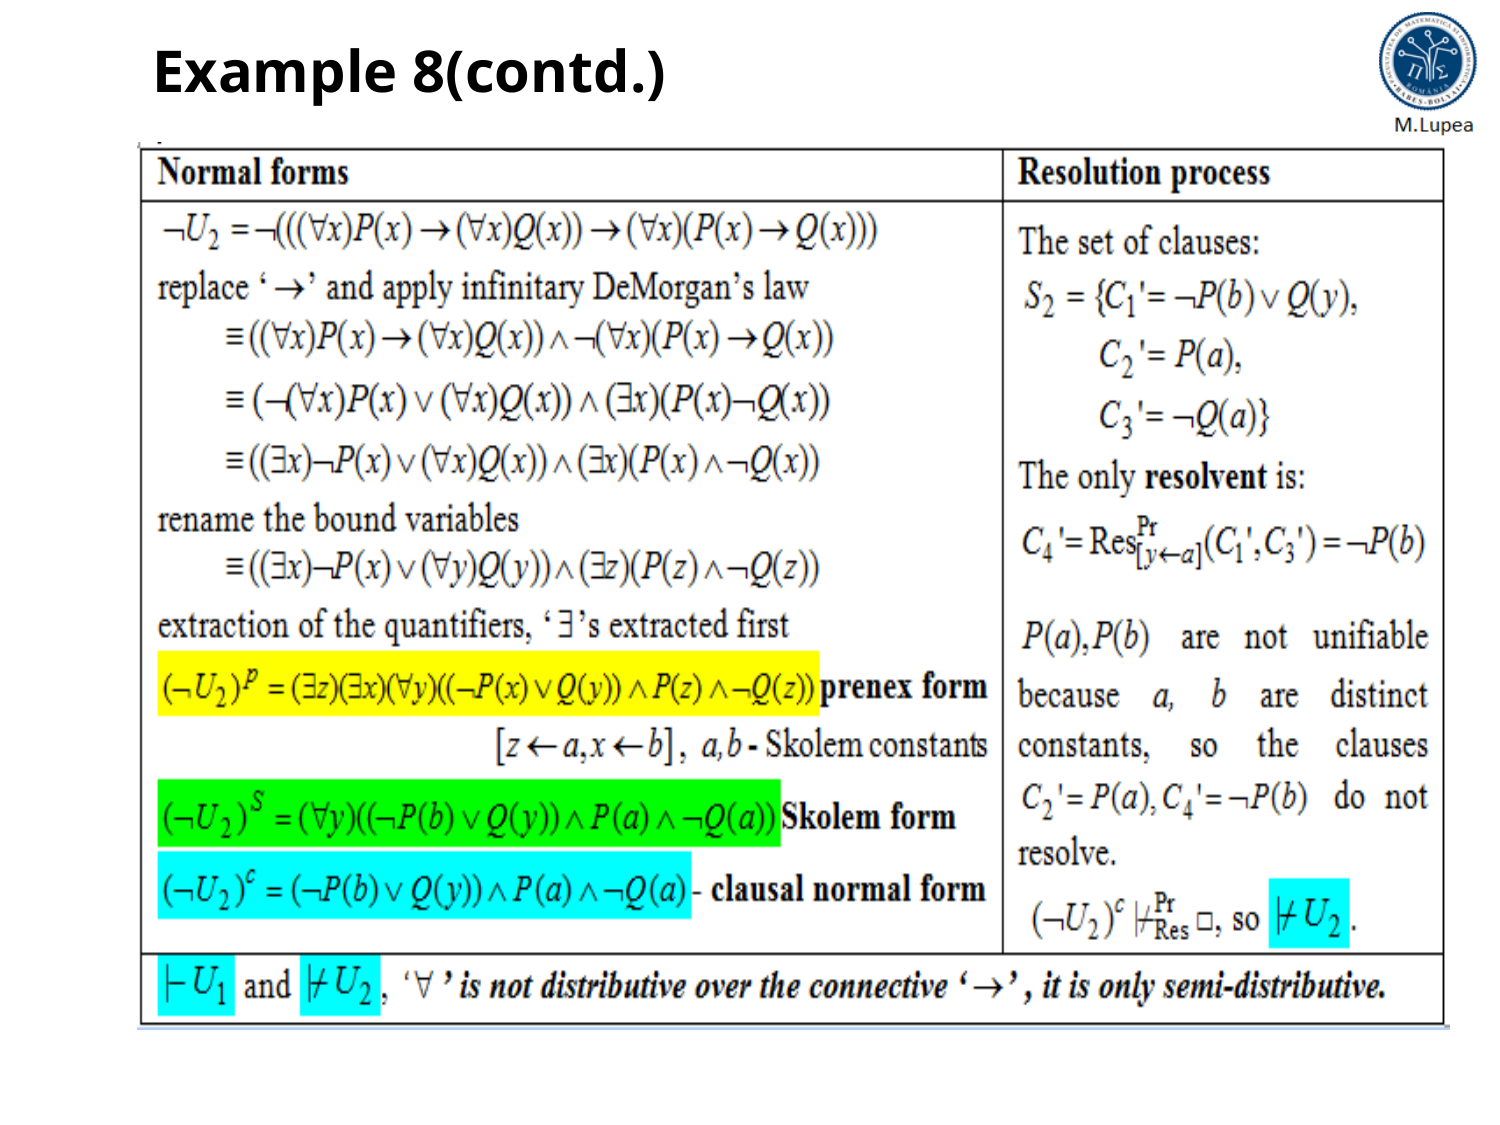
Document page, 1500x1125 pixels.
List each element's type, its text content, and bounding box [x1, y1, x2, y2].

title Example 8(contd.) [137, 35, 1379, 113]
picture [137, 12, 1484, 1030]
